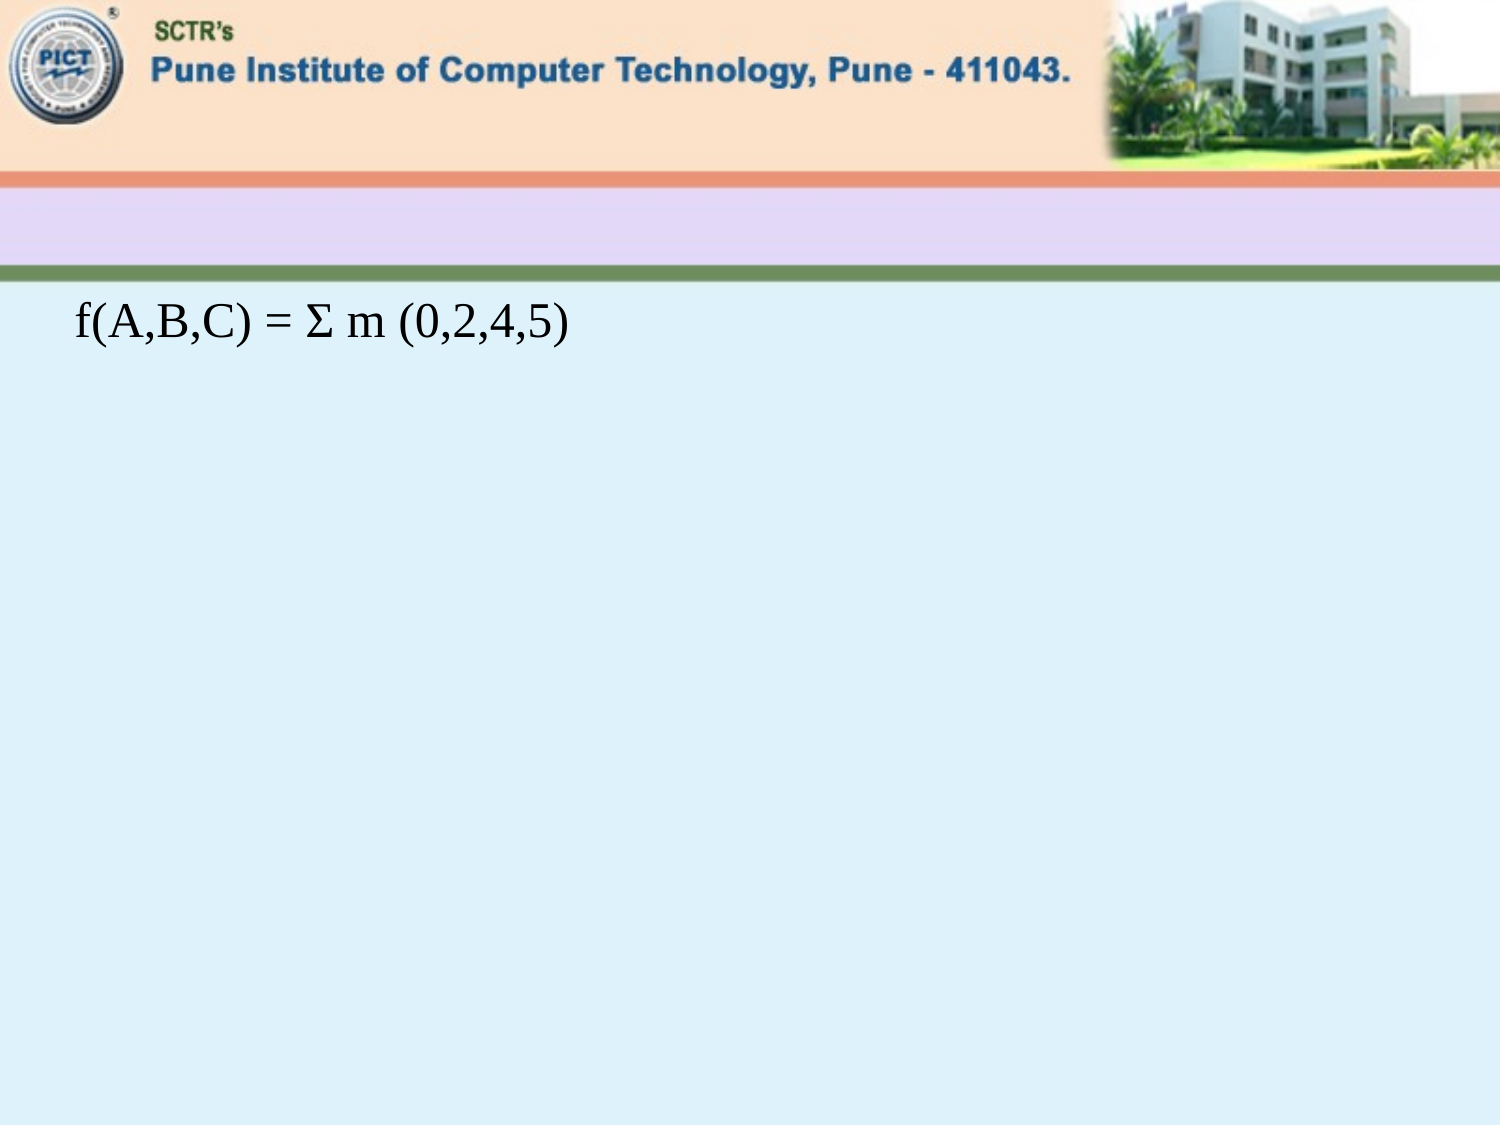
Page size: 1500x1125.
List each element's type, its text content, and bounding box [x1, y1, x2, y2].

list f(A,B,C) = Σ m (0,2,4,5) [74, 287, 1426, 409]
picture [0, 0, 1500, 1125]
